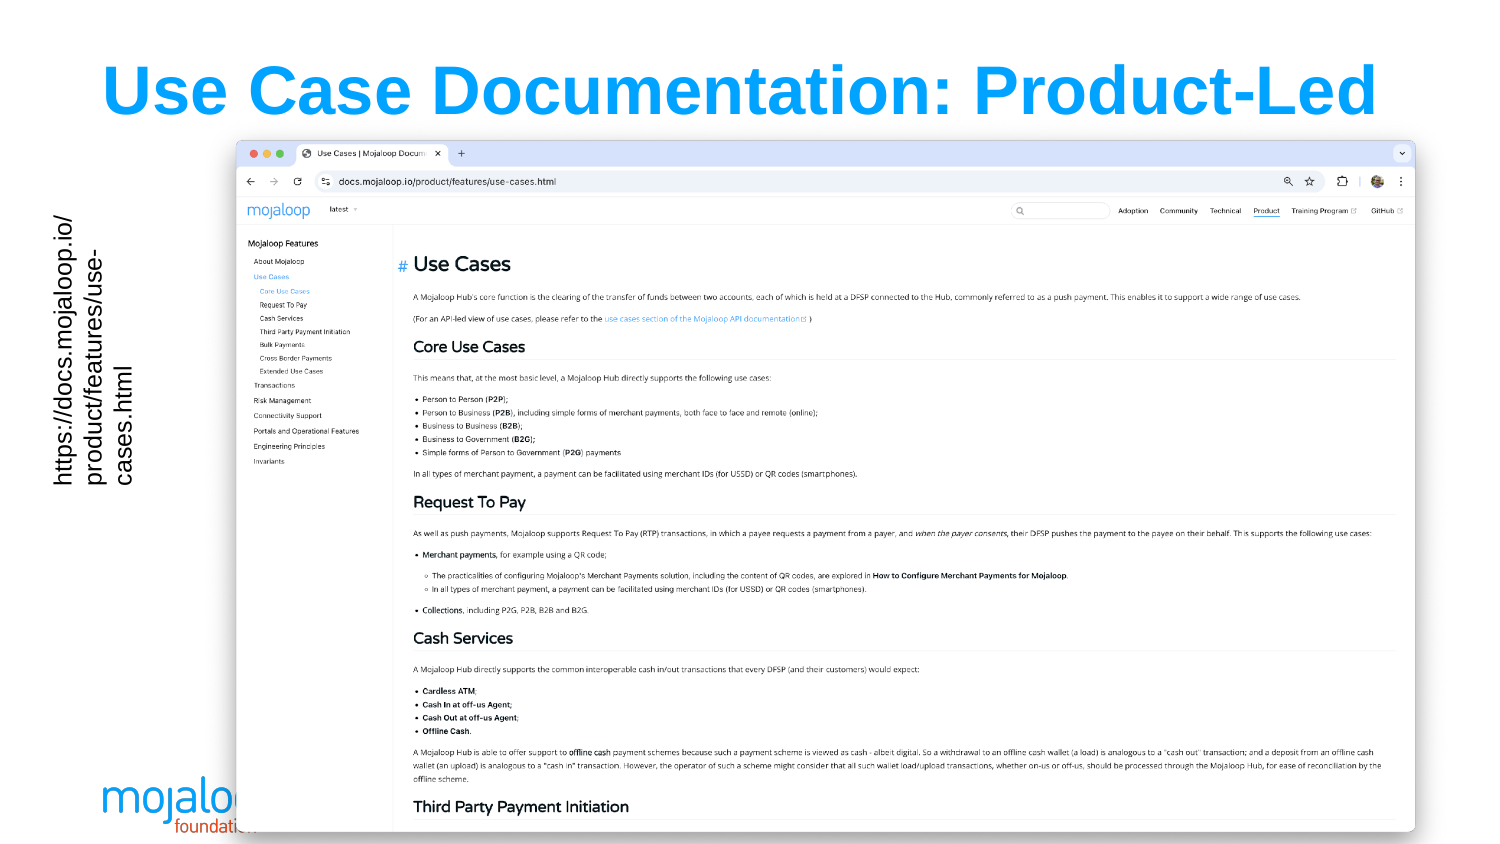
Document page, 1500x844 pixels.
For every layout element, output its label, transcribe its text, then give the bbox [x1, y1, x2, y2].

text_box https://docs.mojaloop.io/product/features/use-cases.html [43, 125, 140, 492]
picture [103, 115, 1453, 844]
title Use Case Documentation: Product-Led [11, 11, 1472, 175]
